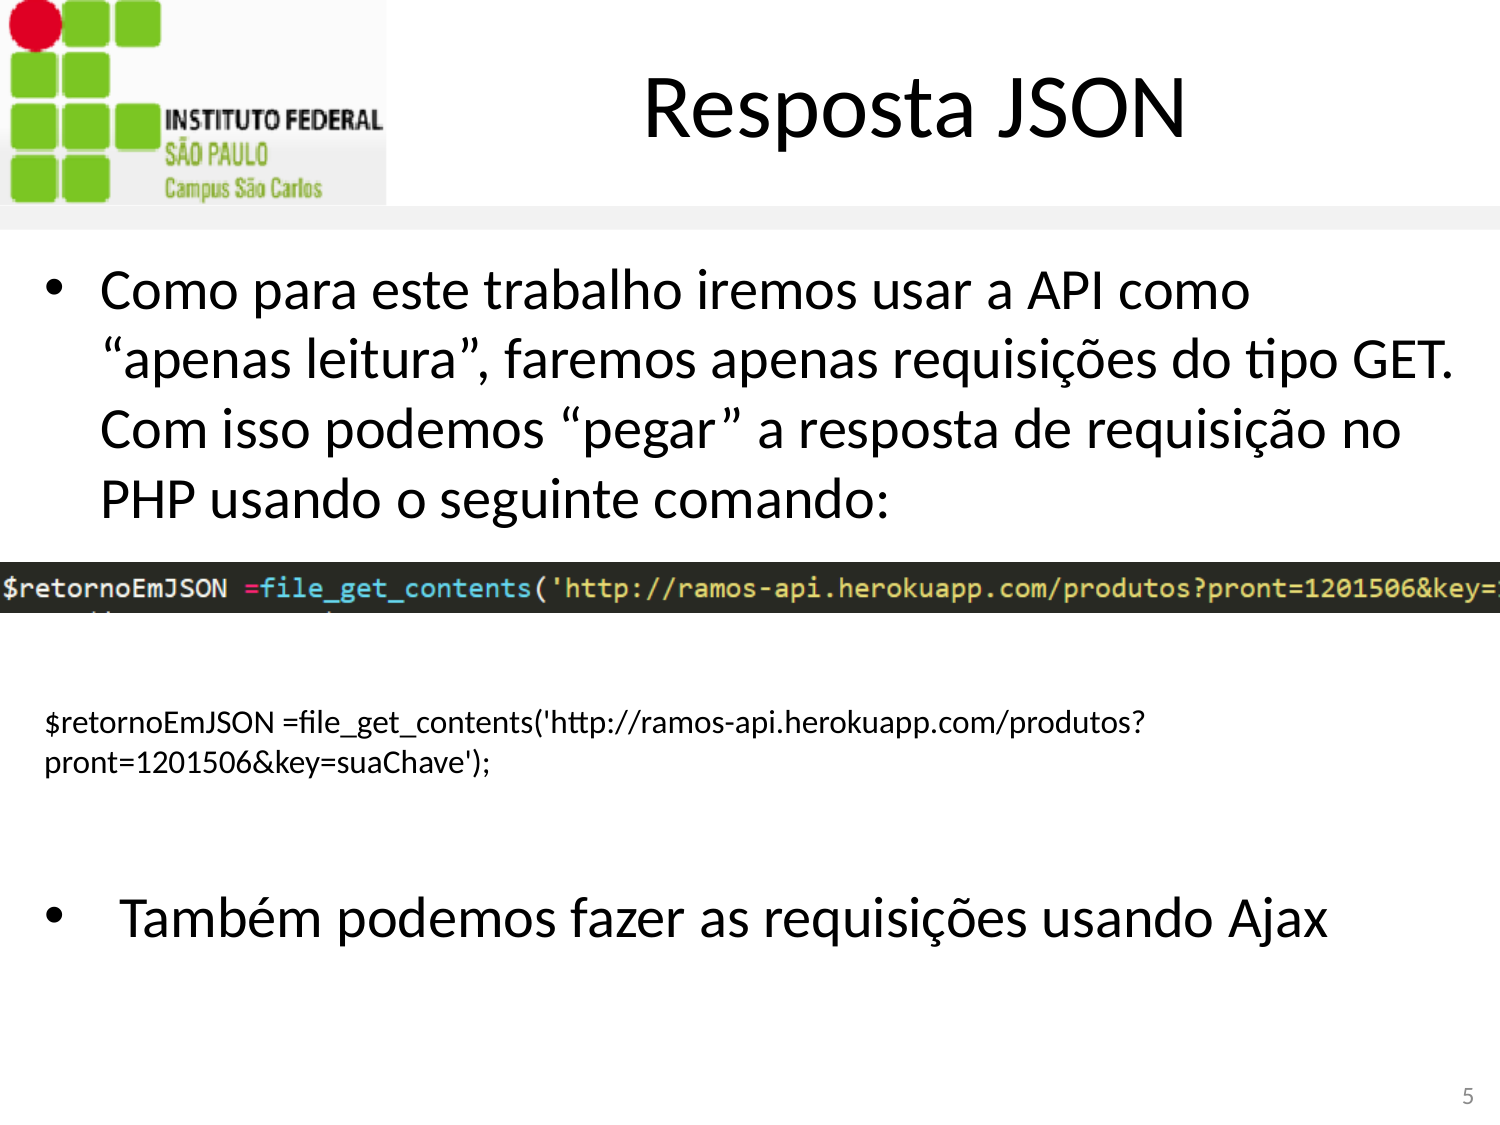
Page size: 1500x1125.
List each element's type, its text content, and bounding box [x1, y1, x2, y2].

picture [0, 0, 388, 206]
text_box Como para este trabalho iremos usar a API como “apenas leitura”, faremos apenas requisições do tipo GET. Com isso podemos “pegar” a resposta de requisição no PHP usando o seguinte comando: $retornoEmJSON =file_get_contents('http://ramos-api.herokuapp.com/produtos?pront=1201506&key=suaChave'); Também podemos fazer as requisições usando Ajax [29, 243, 1471, 560]
text_box Como para este trabalho iremos usar a API como “apenas leitura”, faremos apenas requisições do tipo GET. Com isso podemos “pegar” a resposta de requisição no PHP usando o seguinte comando: $retornoEmJSON =file_get_contents('http://ramos-api.herokuapp.com/produtos?pront=1201506&key=suaChave'); Também podemos fazer as requisições usando Ajax [29, 622, 1471, 1094]
text_box Resposta JSON [407, 7, 1425, 195]
picture [0, 562, 1500, 613]
text_box 5 [1393, 1065, 1490, 1125]
